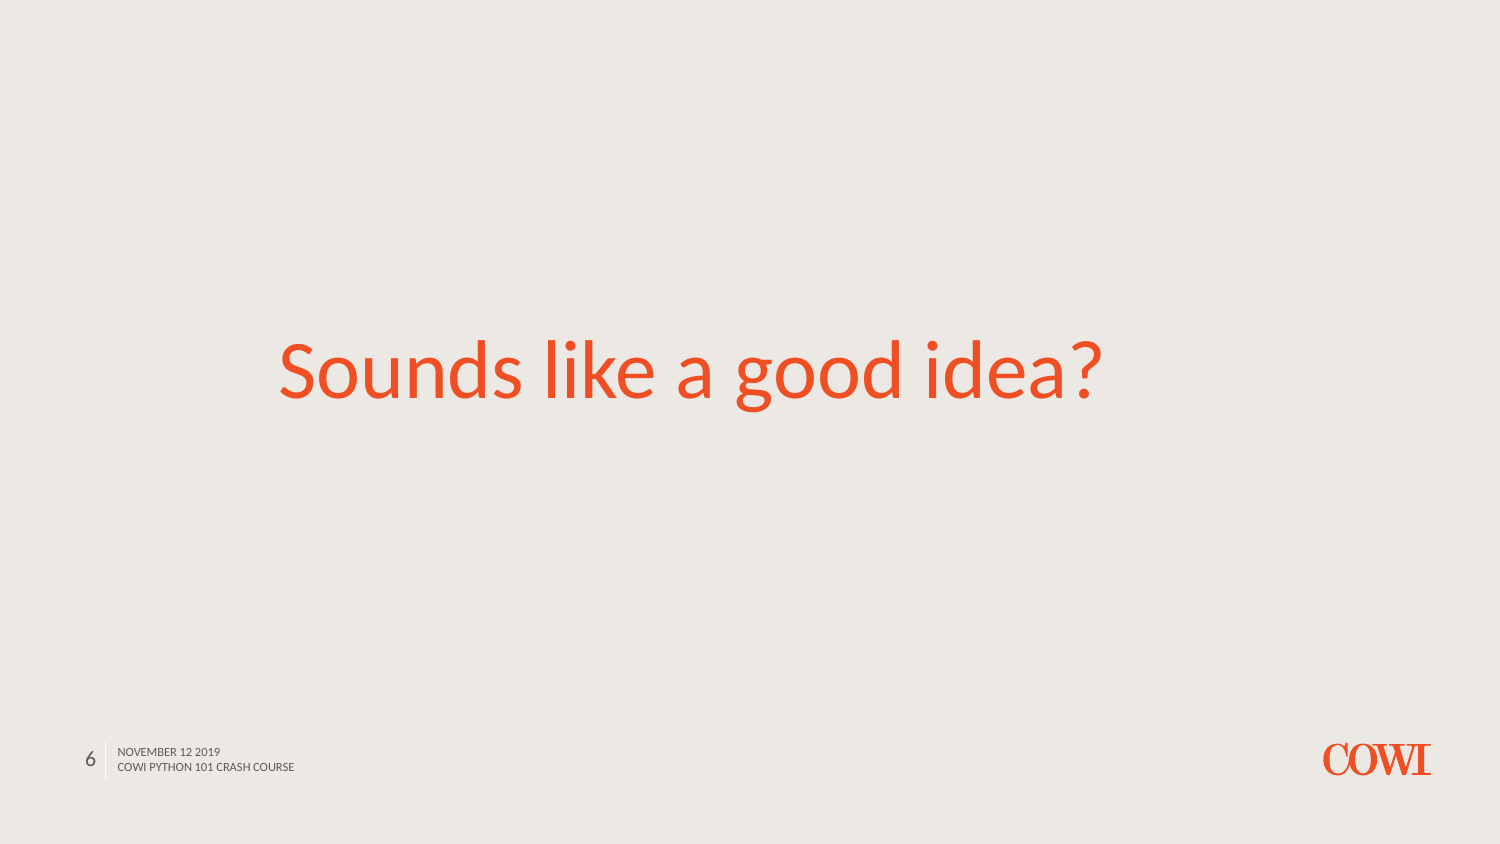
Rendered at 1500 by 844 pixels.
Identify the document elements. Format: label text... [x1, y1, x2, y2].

footer COWI Python 101 Crash course [117, 762, 439, 774]
title Sounds like a good idea? [278, 340, 1429, 631]
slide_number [117, 746, 439, 758]
slide_number 6 [29, 733, 97, 796]
